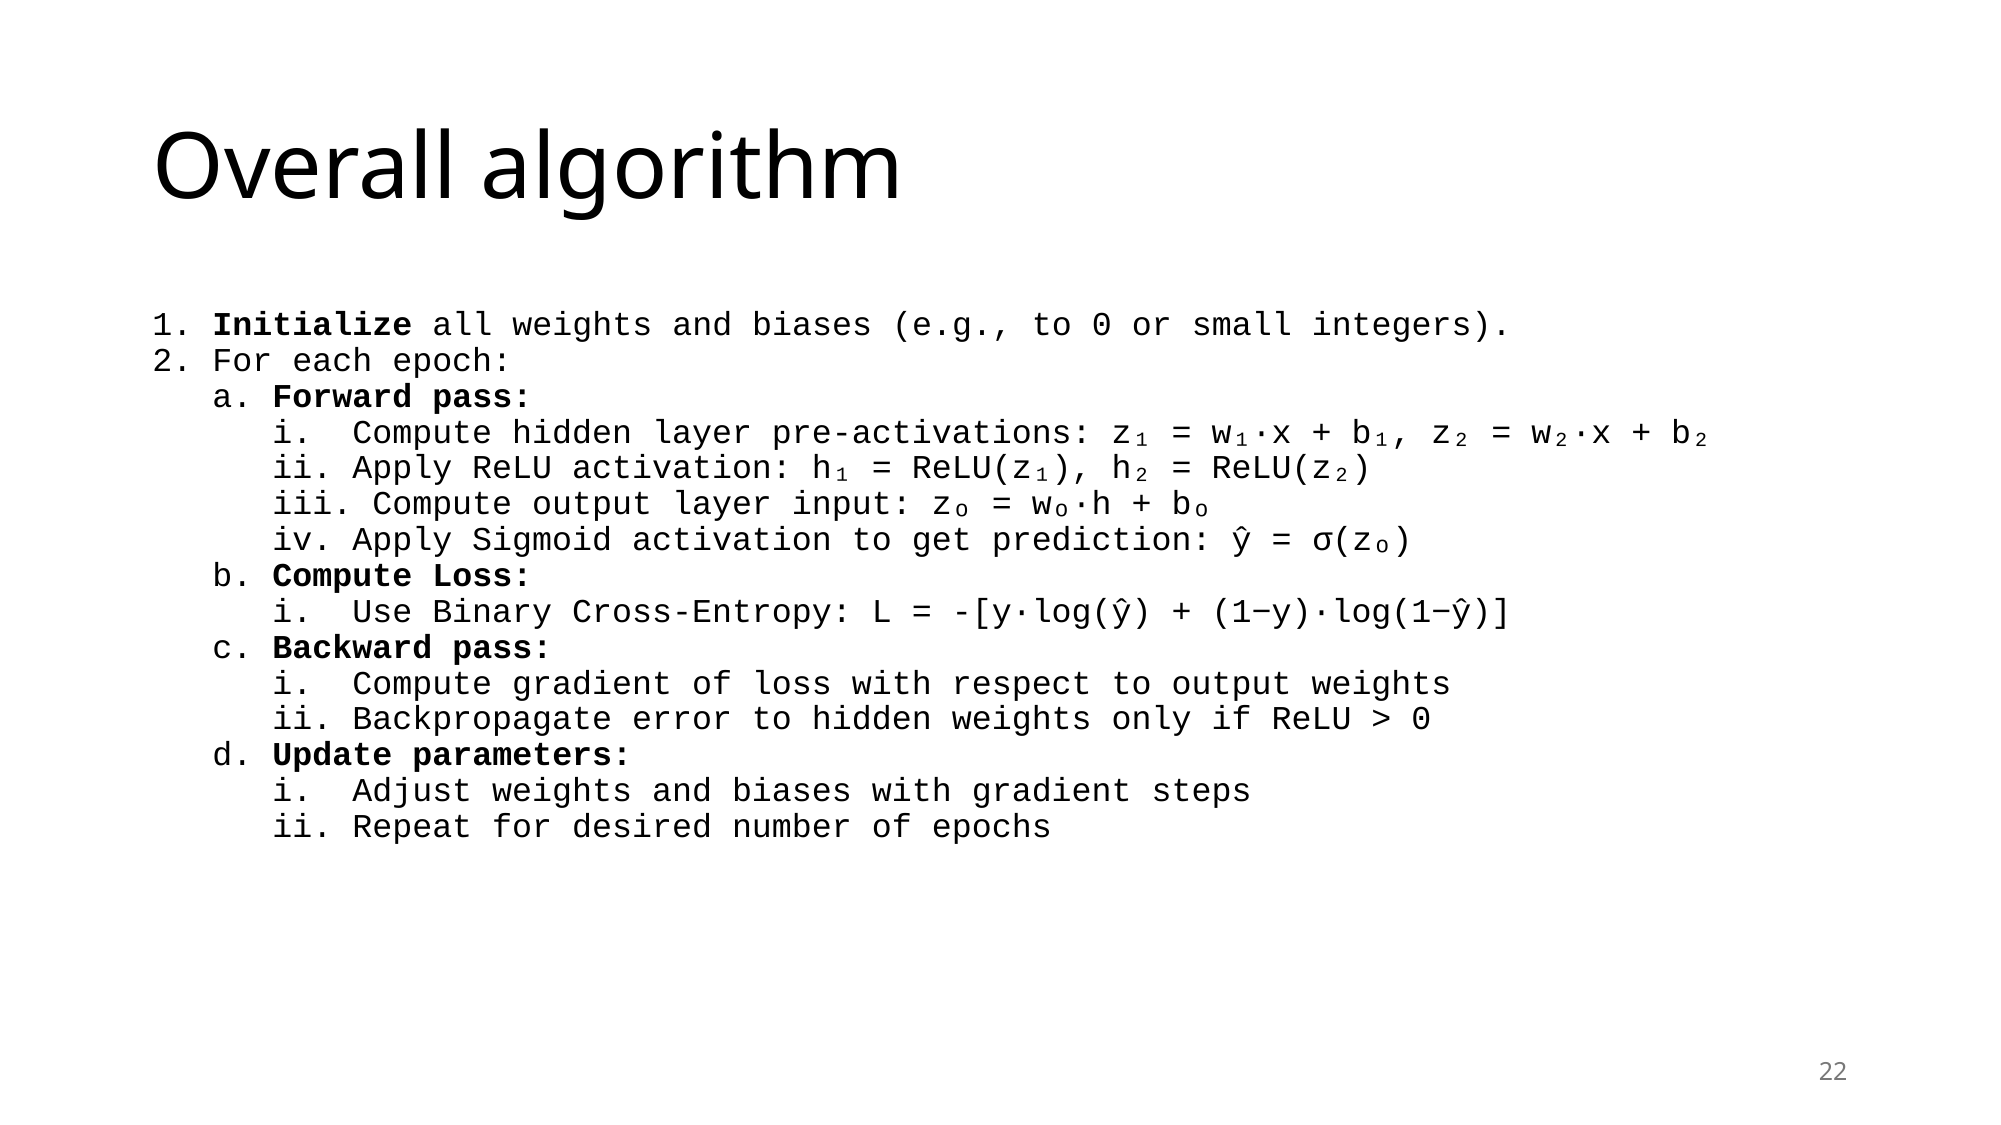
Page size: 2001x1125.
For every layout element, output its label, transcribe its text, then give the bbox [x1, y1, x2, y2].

list 1. Initialize all weights and biases (e.g., to 0 or small integers). 2. For each epoch: a. Forward pass: i. Compute hidden layer pre-activations: z₁ = w₁·x + b₁, z₂ = w₂·x + b₂ ii. Apply ReLU activation: h₁ = ReLU(z₁), h₂ = ReLU(z₂) iii. Compute output layer input: zₒ = wₒ·h + bₒ iv. Apply Sigmoid activation to get prediction: ŷ = σ(zₒ) b. Compute Loss: i. Use Binary Cross-Entropy: L = -[y·log(ŷ) + (1−y)·log(1−ŷ)] c. Backward pass: i. Compute gradient of loss with respect to output weights ii. Backpropagate error to hidden weights only if ReLU > 0 d. Update parameters: i. Adjust weights and biases with gradient steps ii. Repeat for desired number of epochs [137, 299, 1863, 1014]
title Overall algorithm [137, 59, 1863, 278]
slide_number 22 [1412, 1042, 1863, 1103]
